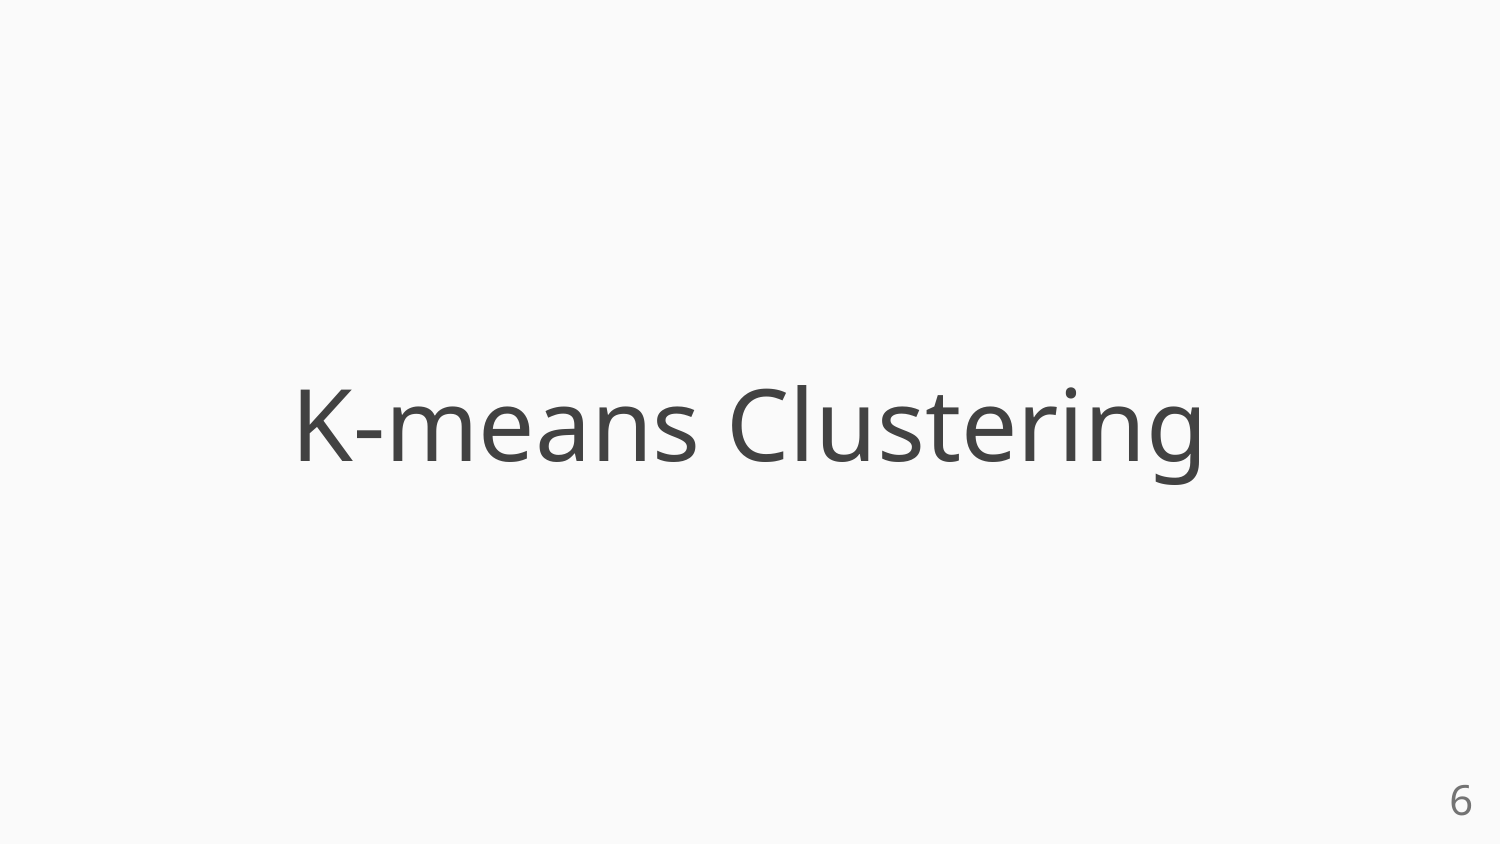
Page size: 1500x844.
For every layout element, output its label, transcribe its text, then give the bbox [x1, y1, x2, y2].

title K-means Clustering [176, 293, 1324, 551]
slide_number ‹#› [1398, 770, 1489, 835]
